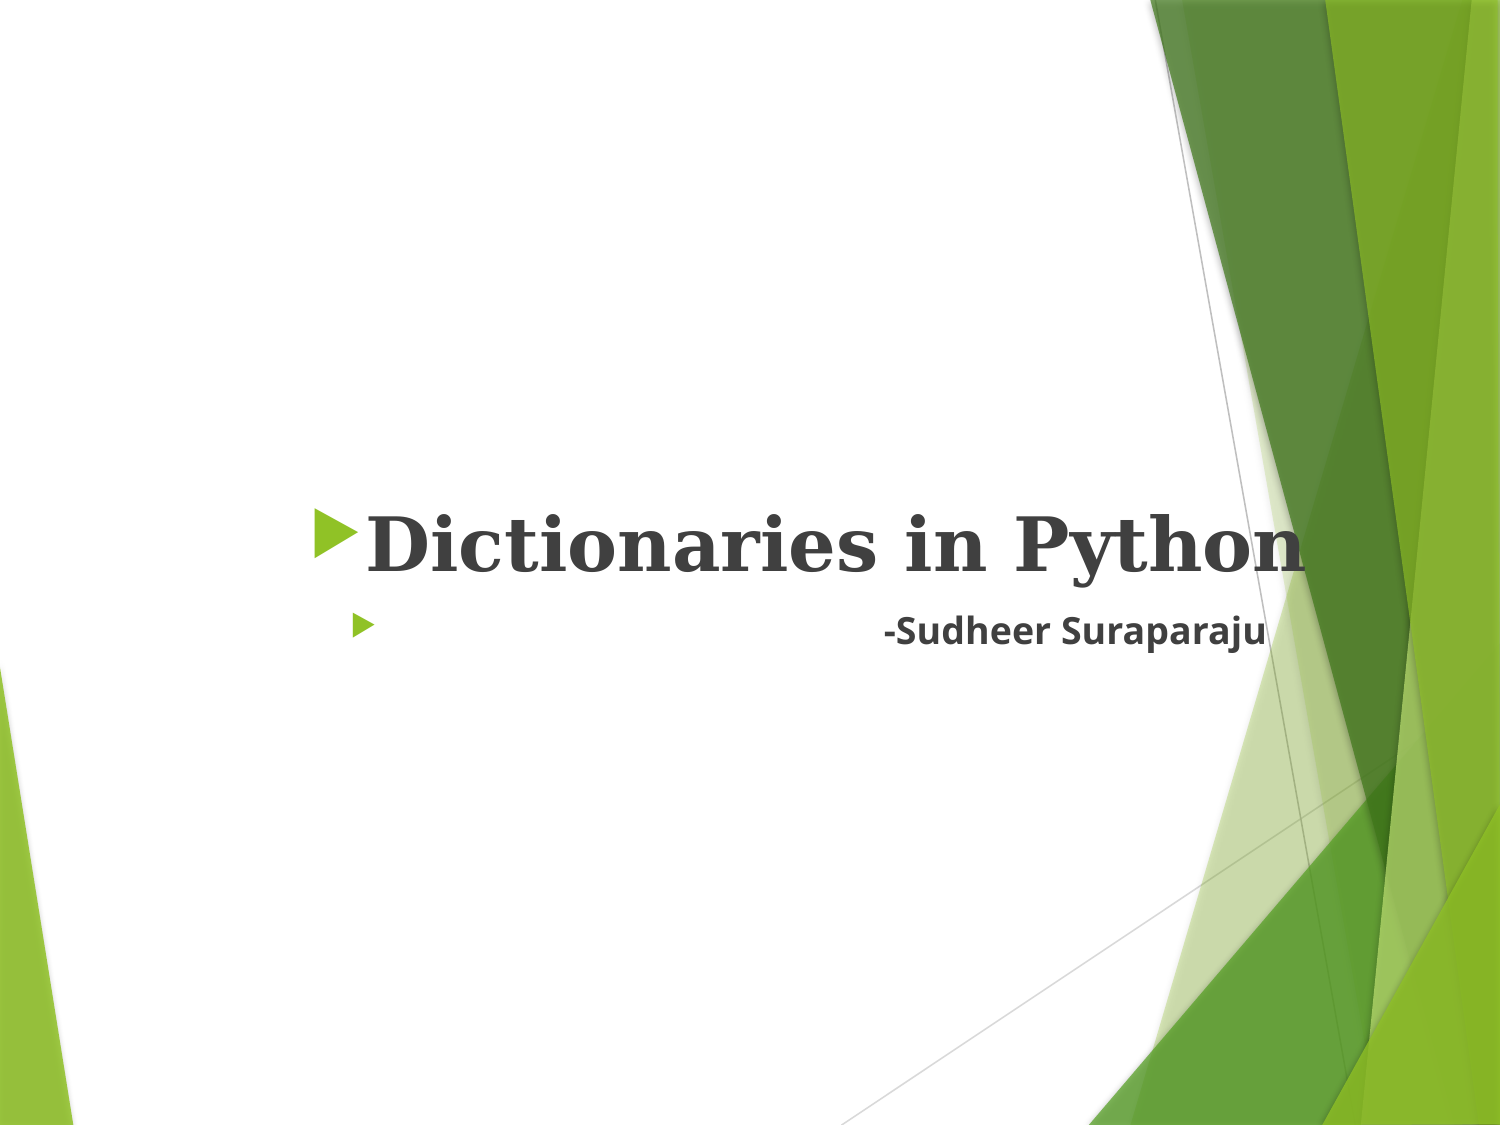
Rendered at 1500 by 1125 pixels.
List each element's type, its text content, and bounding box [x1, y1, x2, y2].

subtitle Dictionaries in Python -Sudheer Suraparaju [117, 247, 1500, 901]
